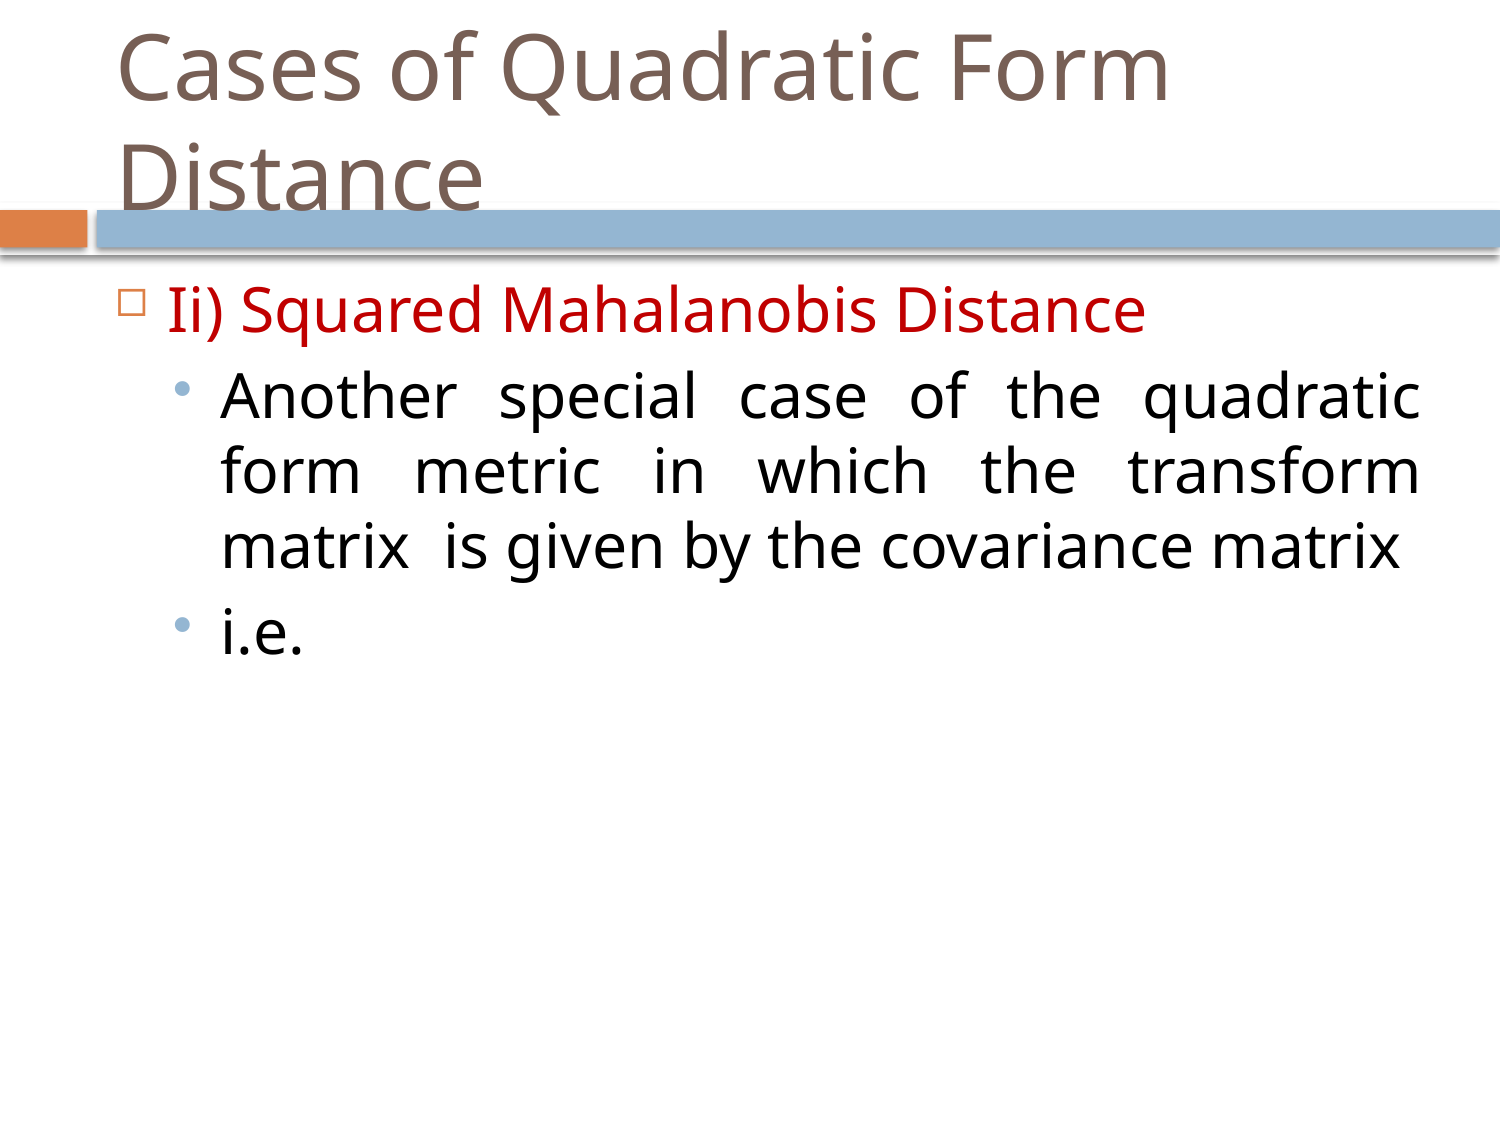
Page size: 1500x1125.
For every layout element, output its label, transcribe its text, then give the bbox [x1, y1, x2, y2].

title Cases of Quadratic Form Distance [100, 37, 1438, 200]
